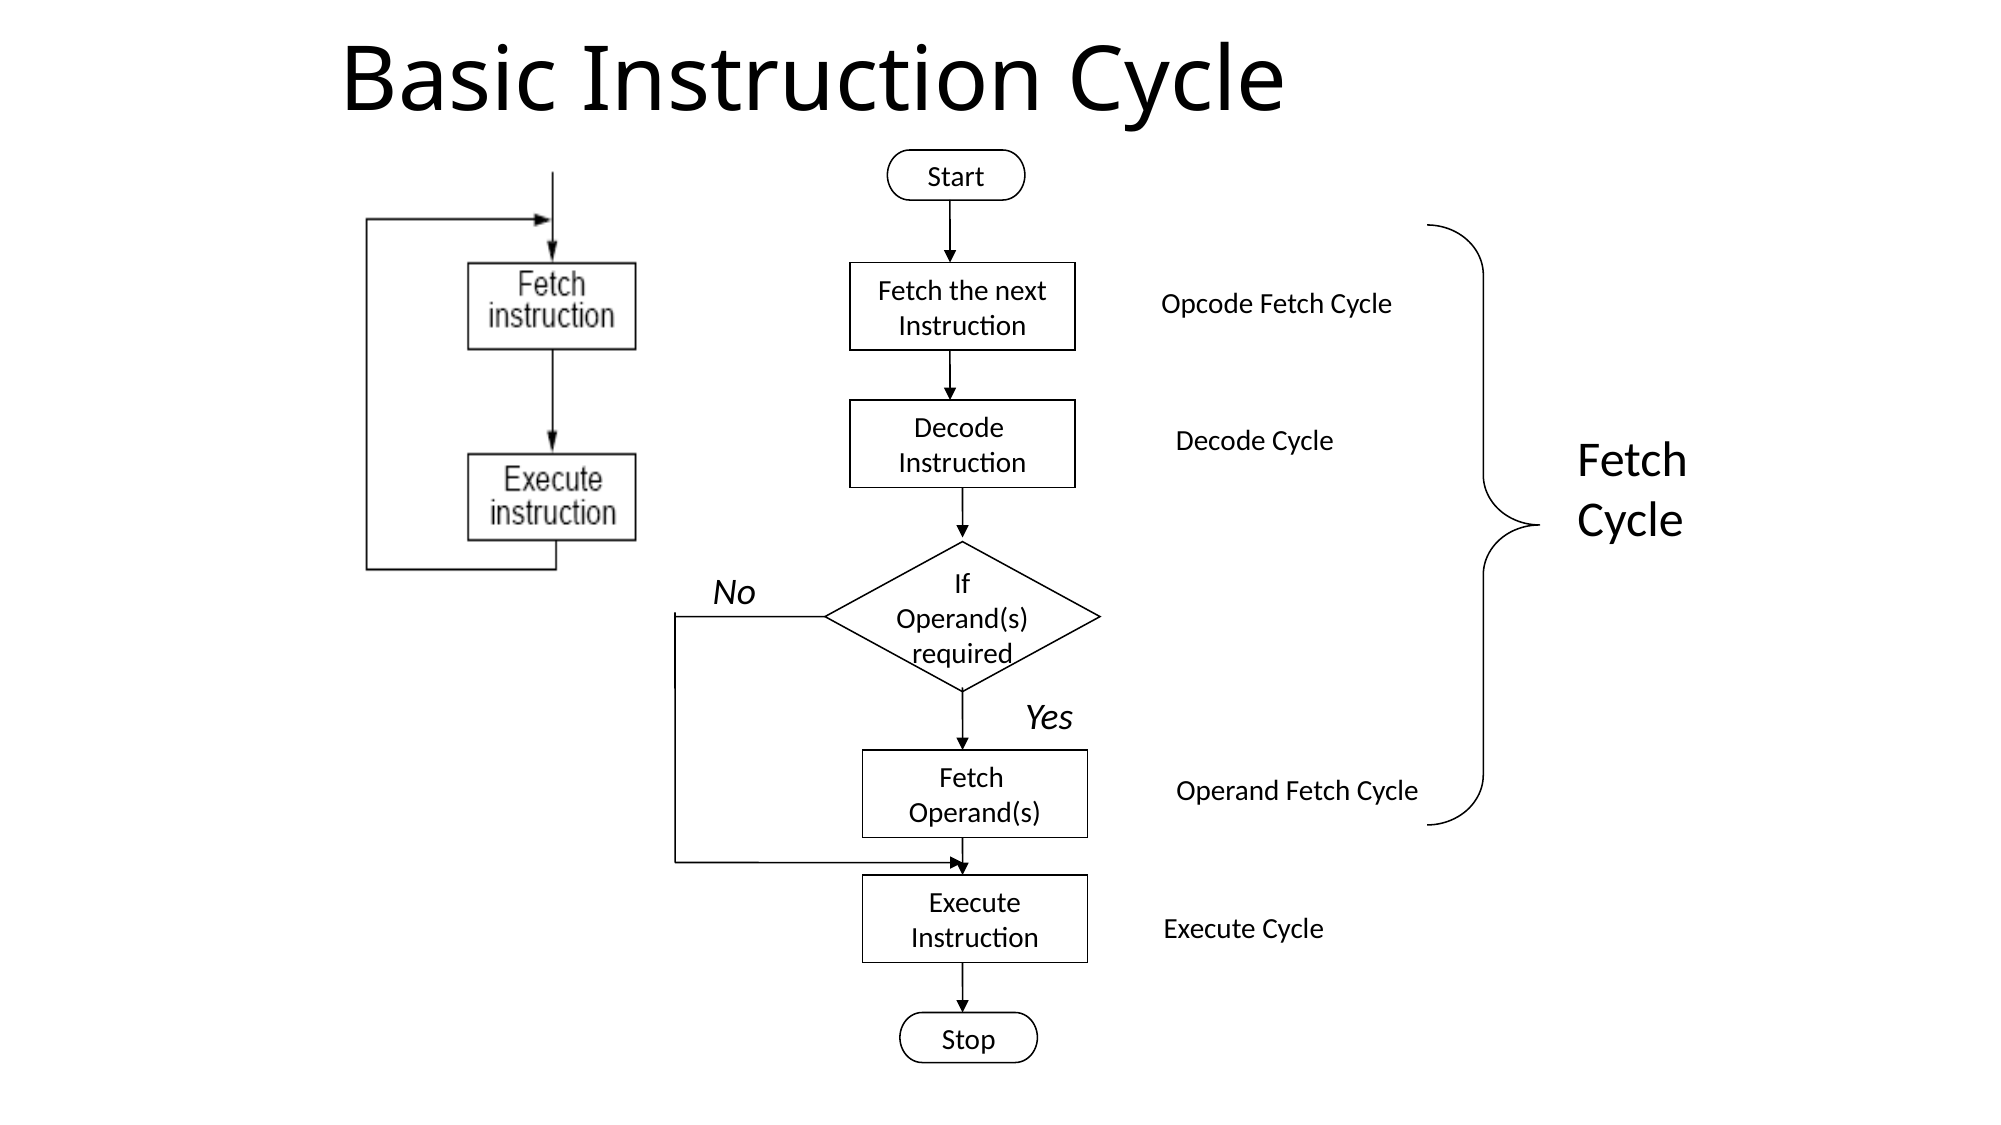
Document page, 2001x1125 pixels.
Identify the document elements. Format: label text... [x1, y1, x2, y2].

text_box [674, 149, 1704, 1063]
title Basic Instruction Cycle [324, 24, 1675, 138]
picture [312, 162, 650, 588]
